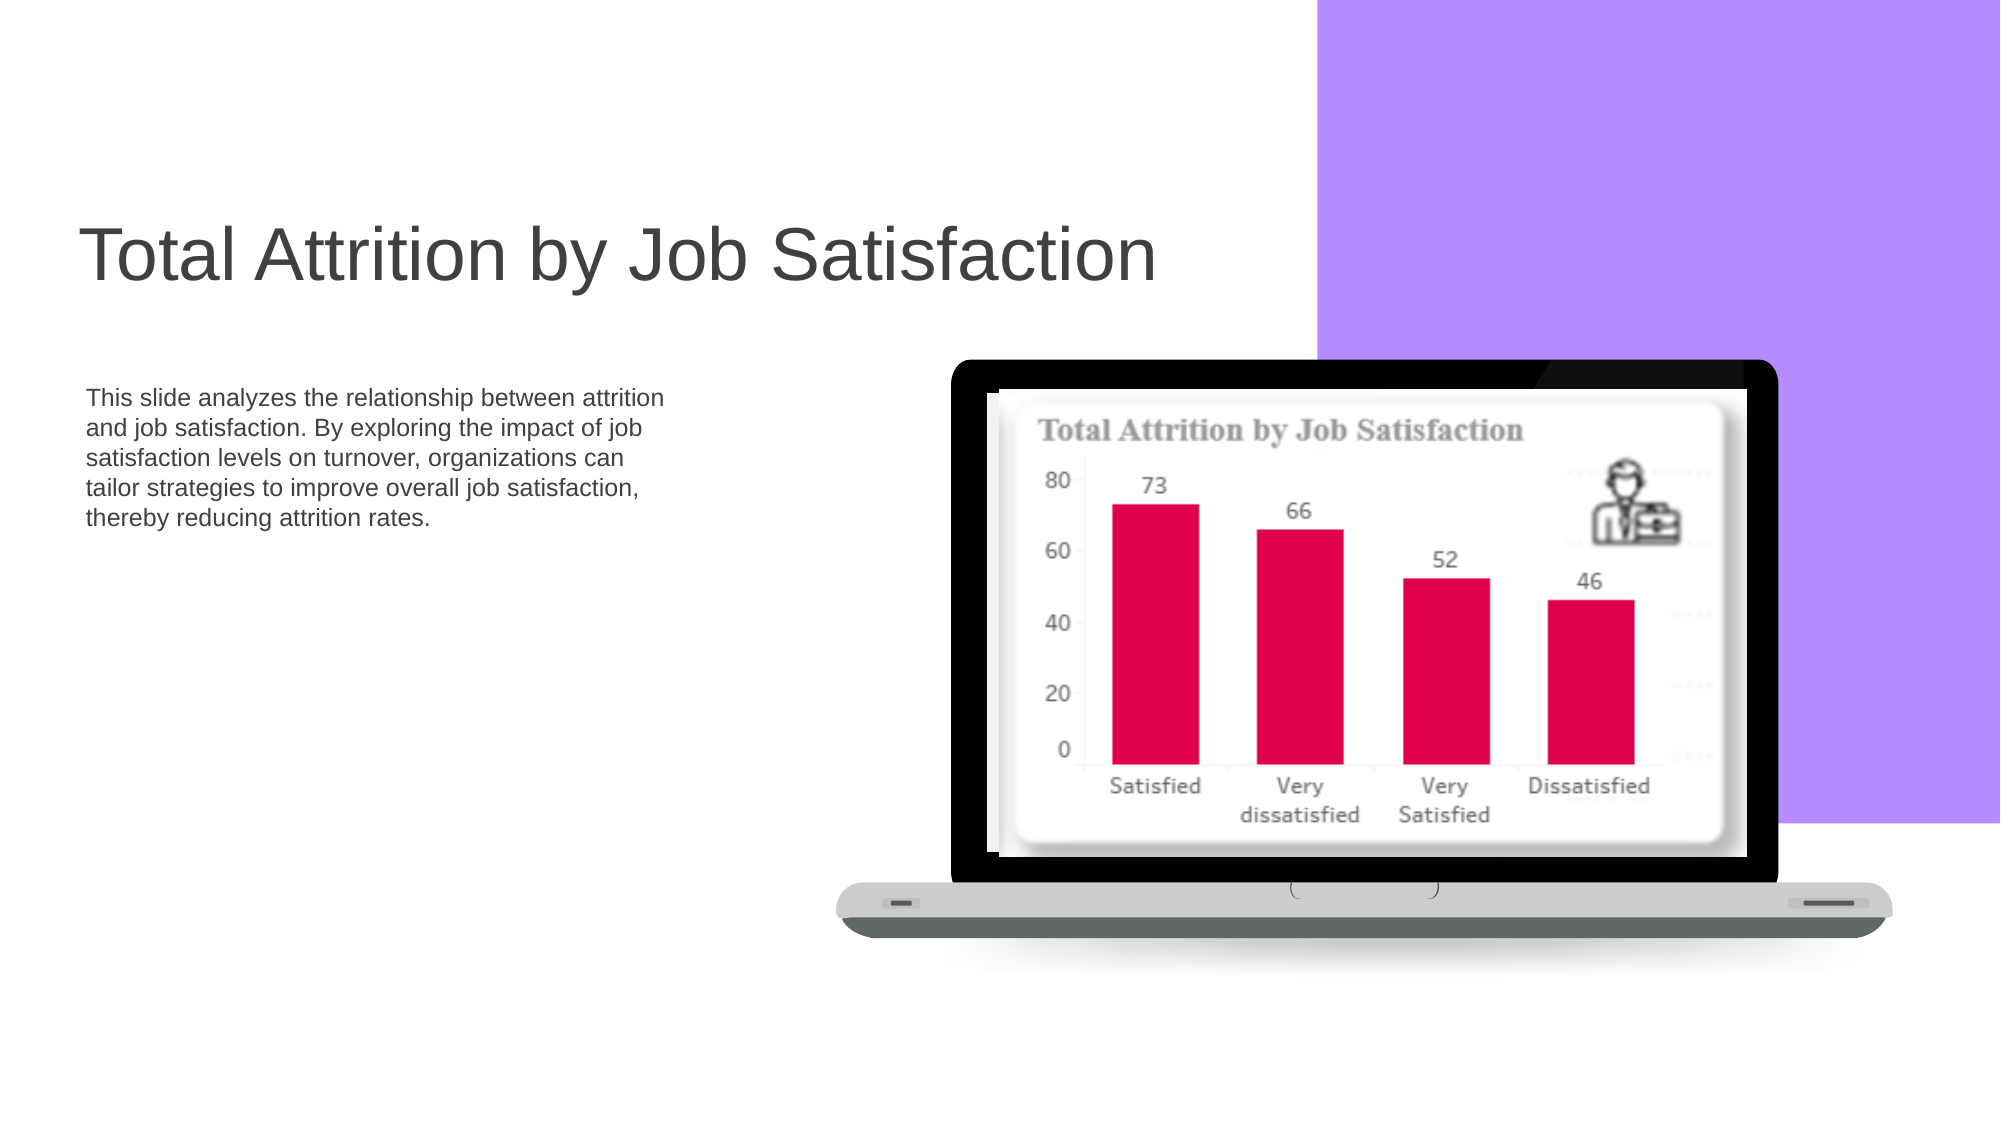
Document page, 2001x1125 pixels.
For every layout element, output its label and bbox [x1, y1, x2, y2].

text_box [71, 205, 1343, 541]
picture [975, 384, 1759, 857]
